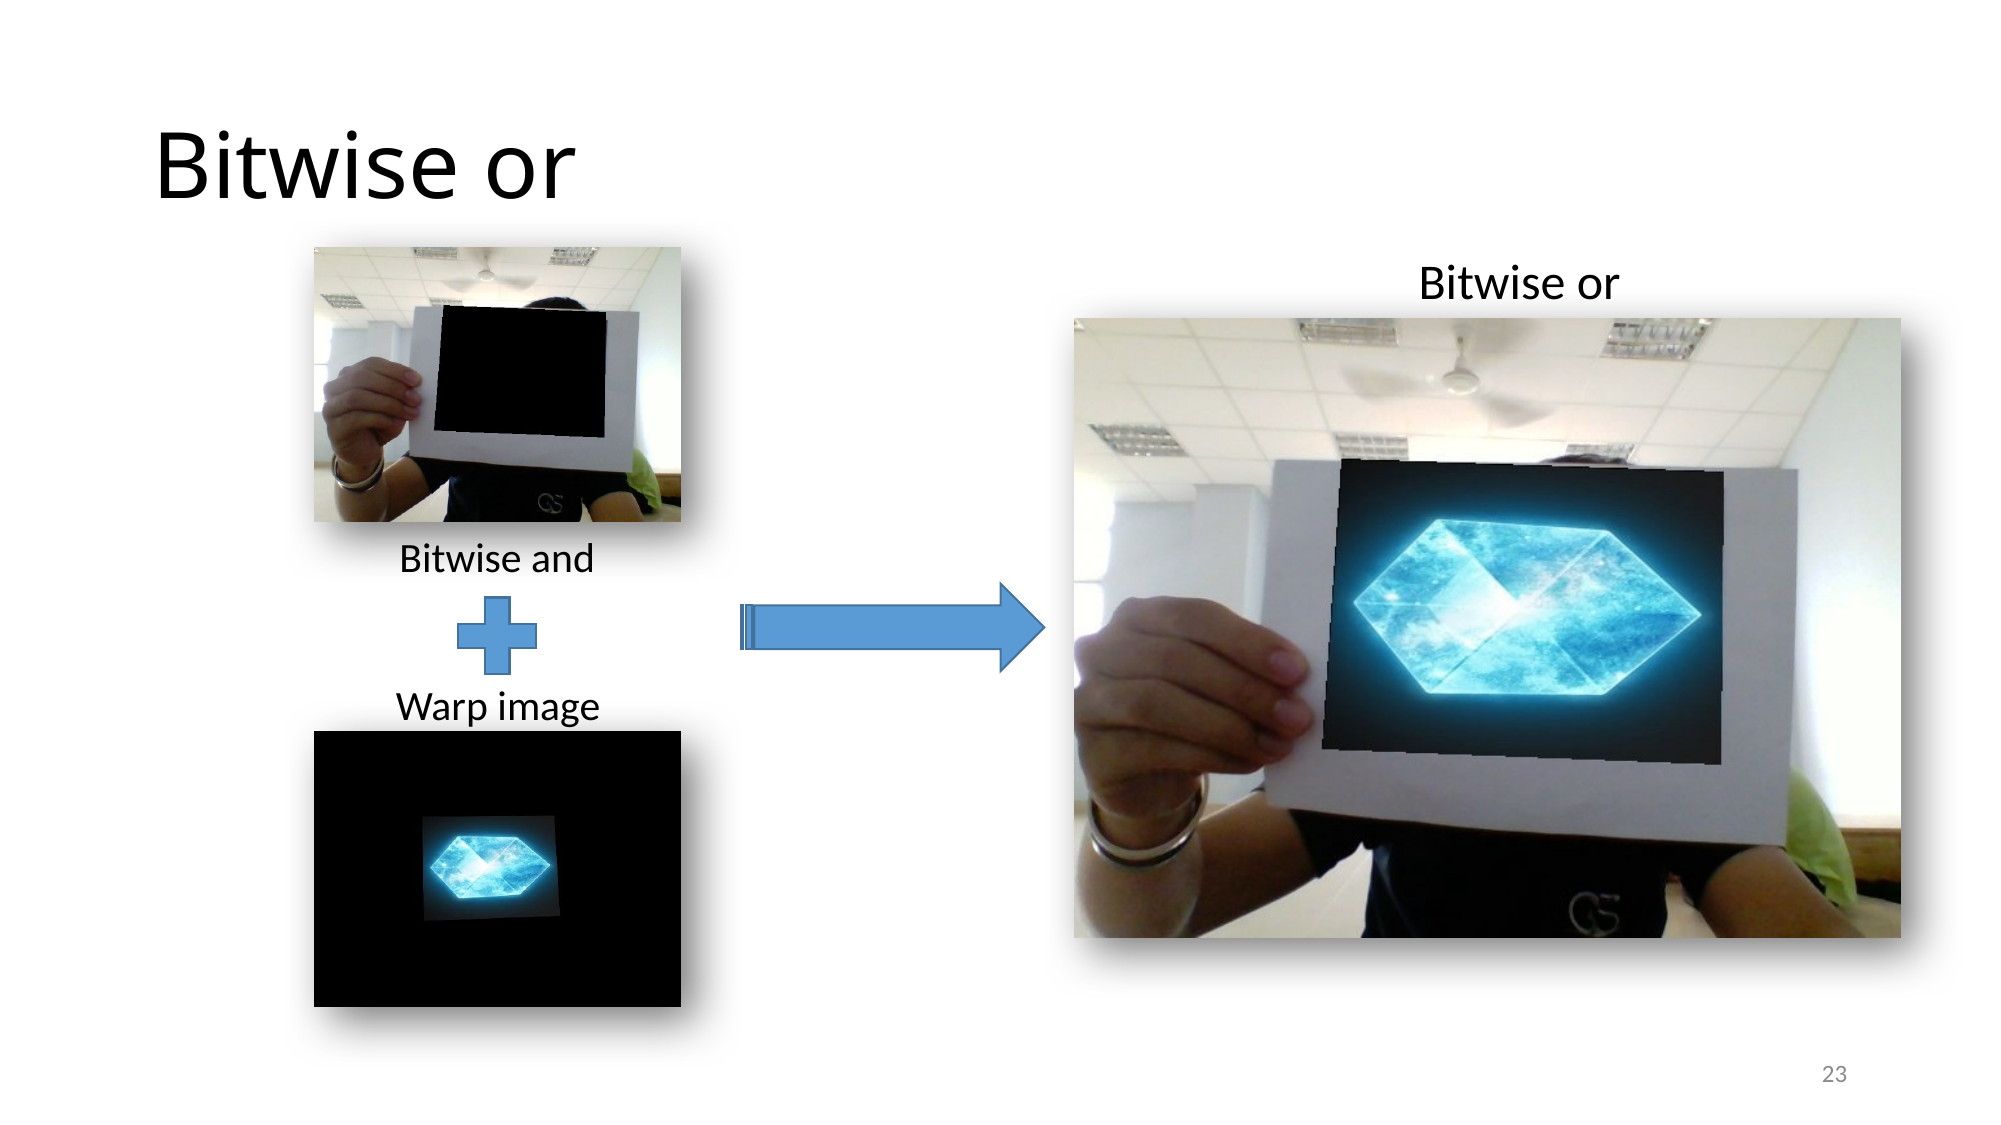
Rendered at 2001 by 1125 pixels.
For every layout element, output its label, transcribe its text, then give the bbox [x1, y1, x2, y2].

picture [314, 731, 681, 1007]
text_box [740, 604, 744, 650]
text_box Bitwise or [1403, 242, 1636, 318]
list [1074, 318, 1901, 938]
slide_number 23 [1412, 1042, 1863, 1103]
text_box Bitwise and [314, 523, 681, 588]
text_box [745, 581, 1046, 674]
picture [314, 247, 681, 523]
title Bitwise or [137, 59, 1863, 278]
text_box Warp image [314, 671, 683, 736]
text_box [457, 596, 537, 671]
